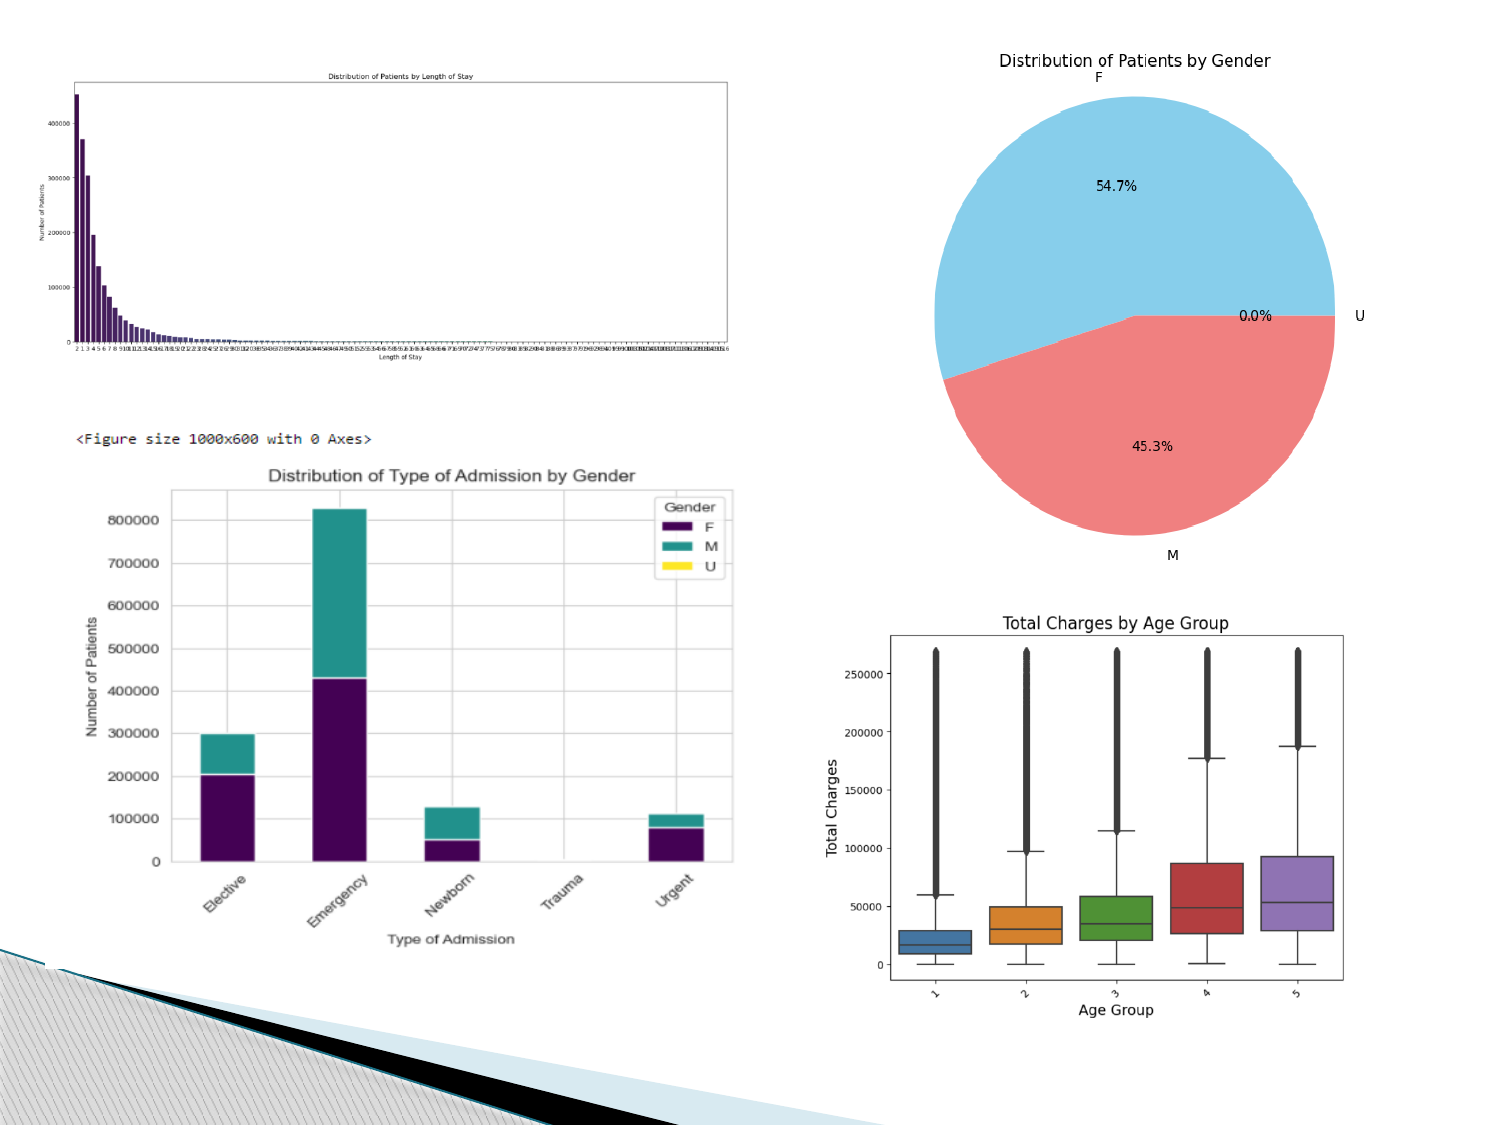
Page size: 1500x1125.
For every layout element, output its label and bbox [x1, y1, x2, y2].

list [25, 70, 738, 368]
picture [45, 44, 1440, 1029]
